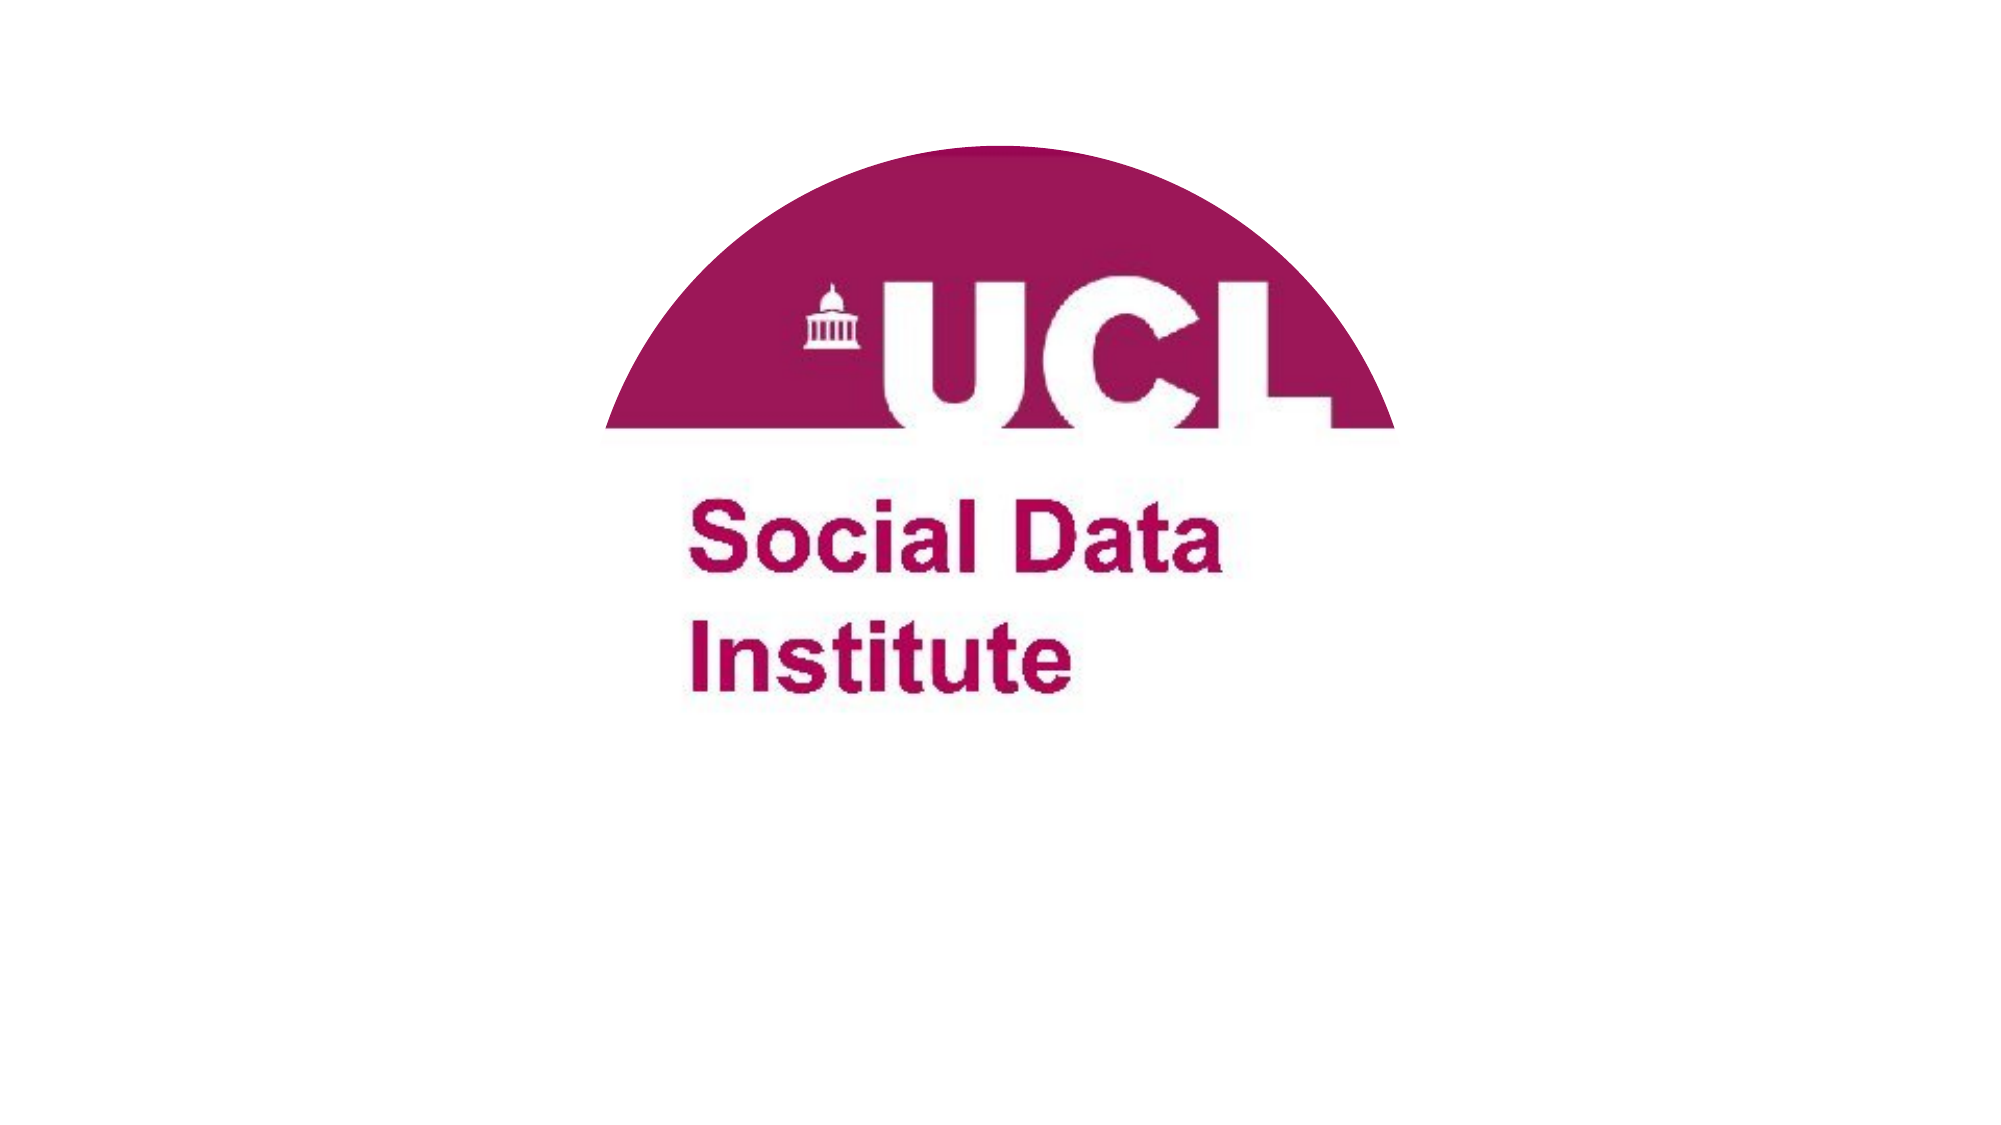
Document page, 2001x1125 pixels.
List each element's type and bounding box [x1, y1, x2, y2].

picture [583, 145, 1417, 980]
